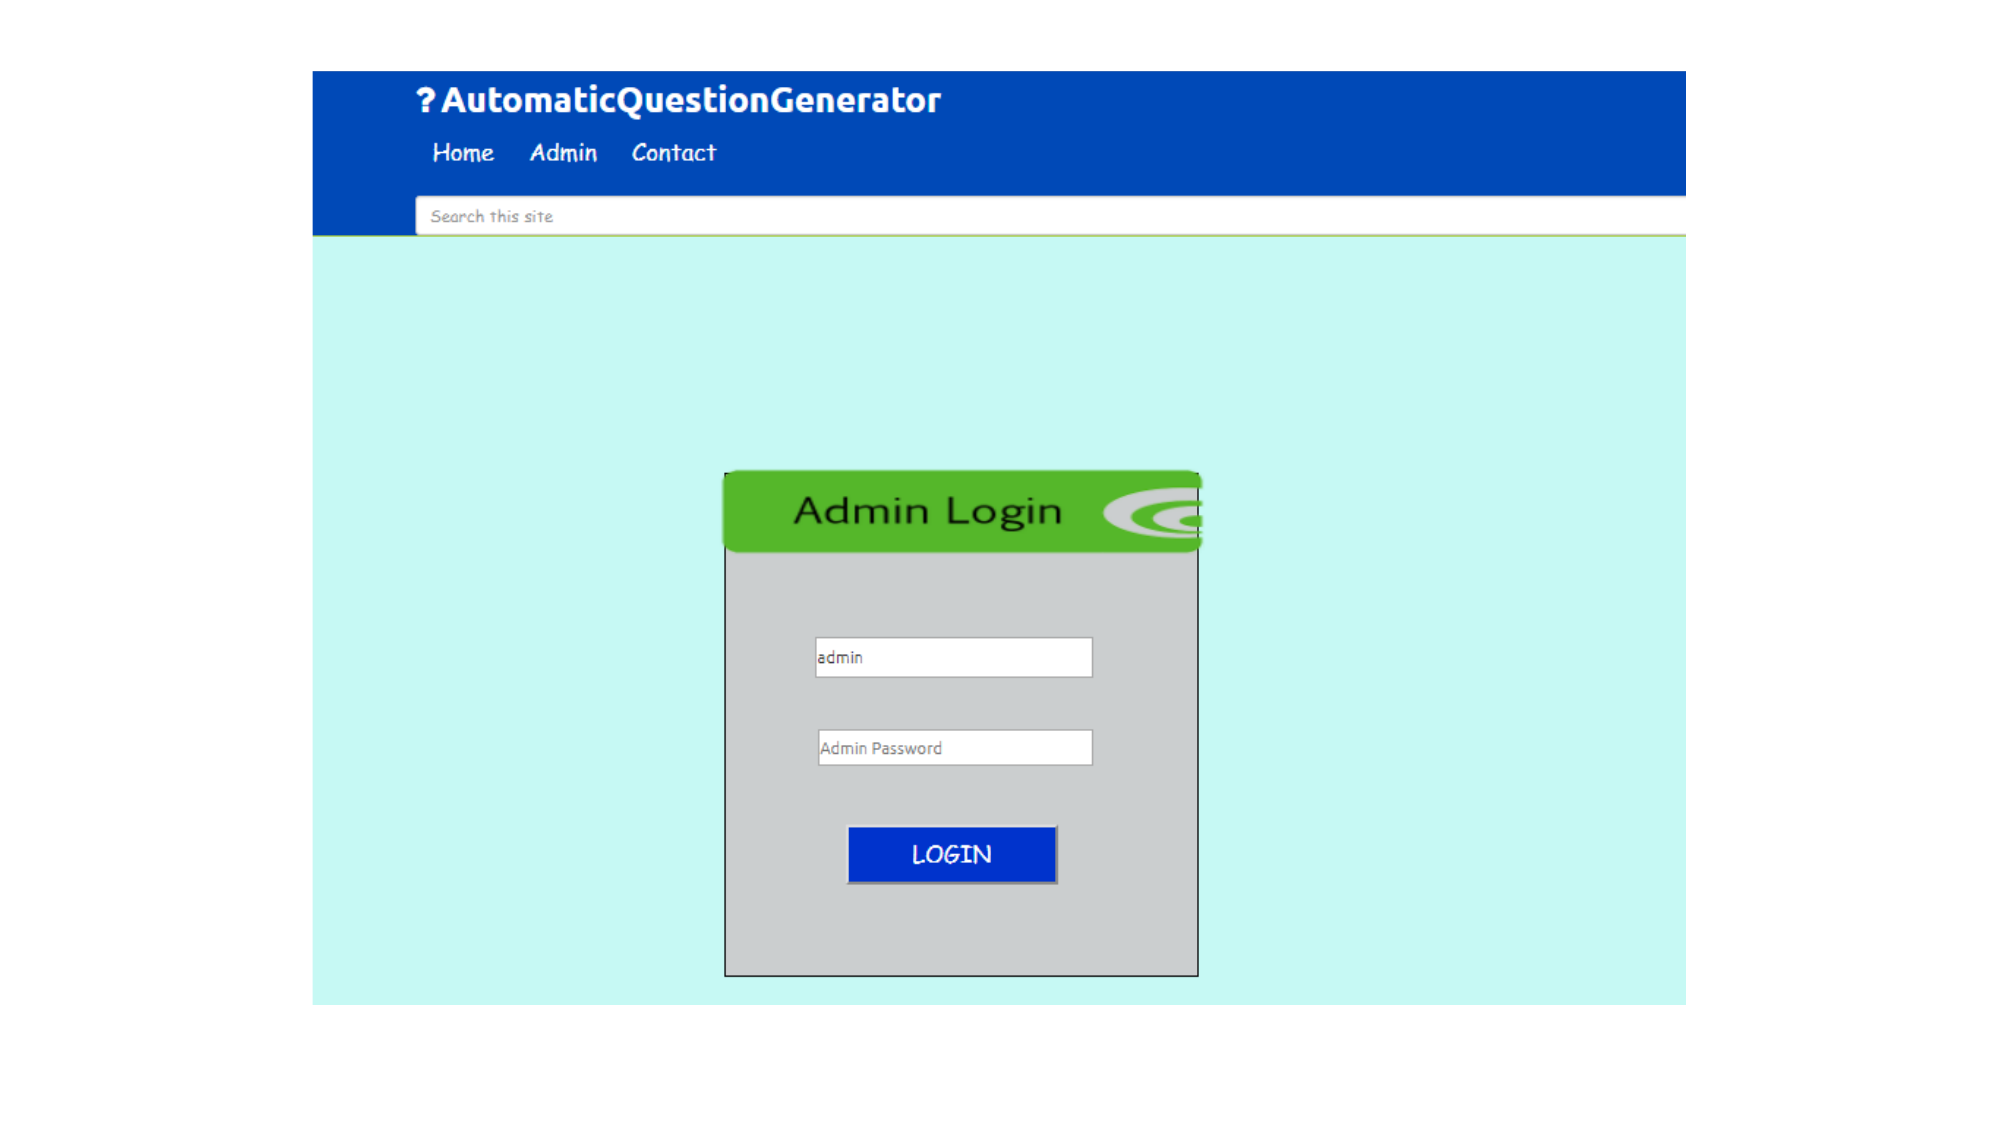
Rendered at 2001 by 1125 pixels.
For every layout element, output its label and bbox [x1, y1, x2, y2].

picture [312, 71, 1686, 1005]
